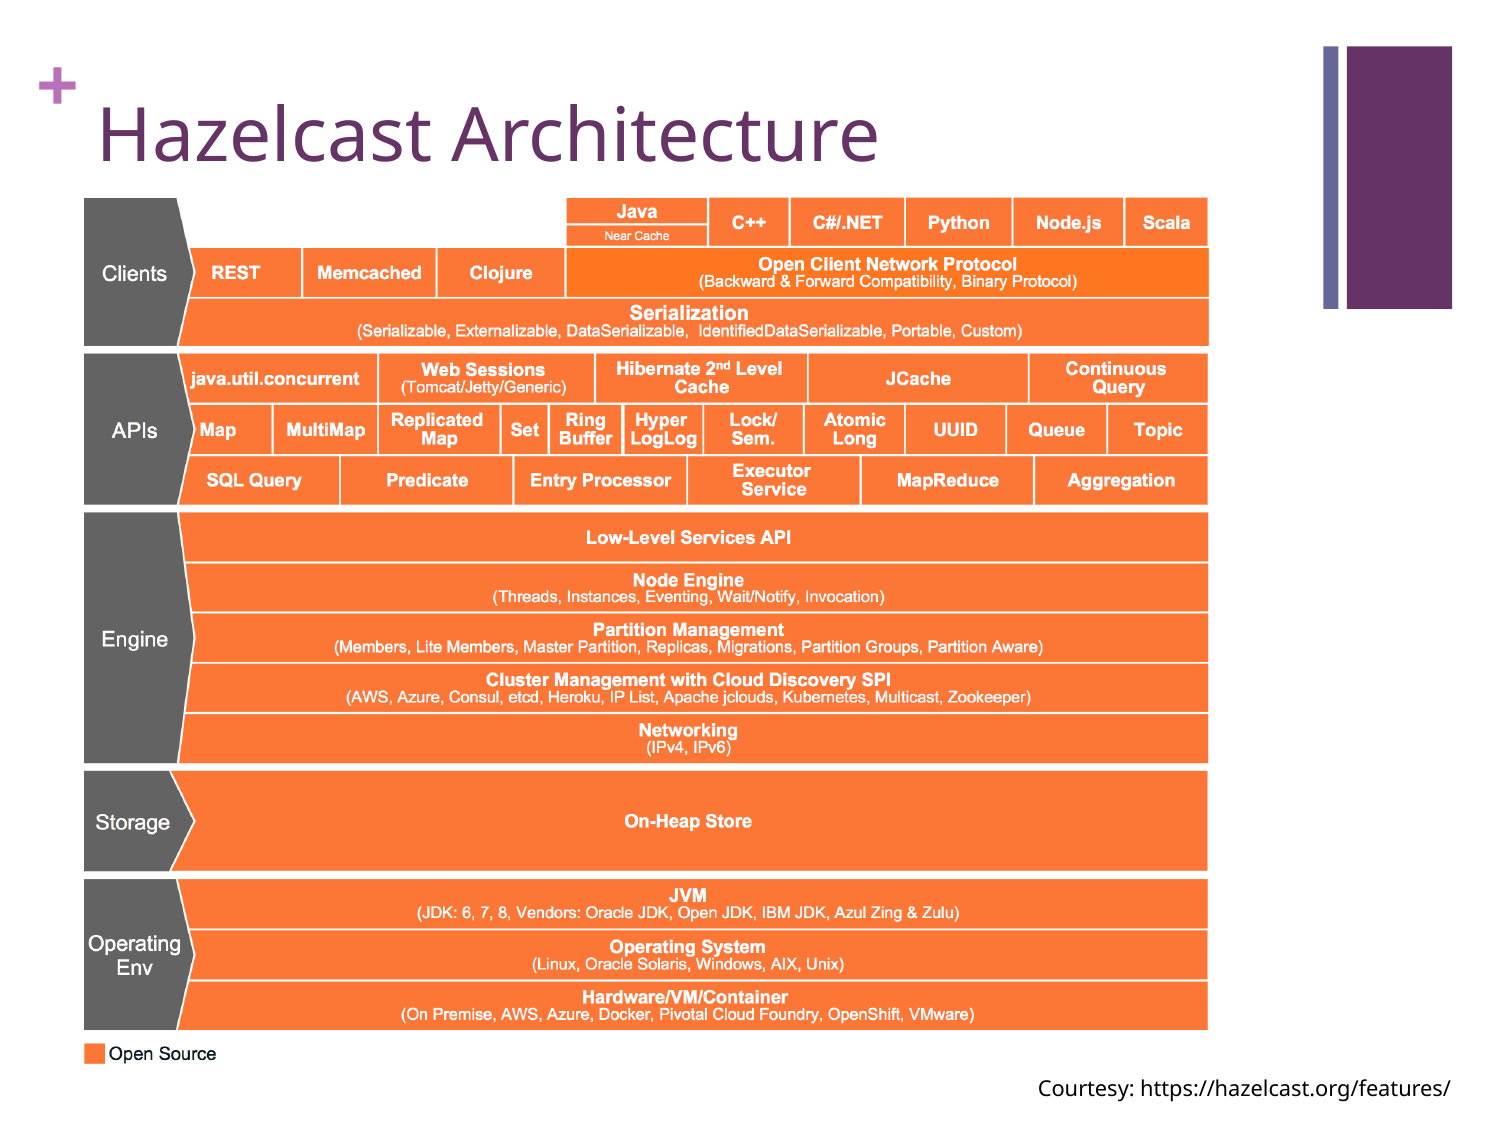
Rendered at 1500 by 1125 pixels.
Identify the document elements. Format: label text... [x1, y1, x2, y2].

picture [81, 194, 1213, 1069]
text_box Courtesy: https://hazelcast.org/features/ [1023, 1067, 1467, 1109]
title Hazelcast Architecture [81, 79, 1322, 263]
